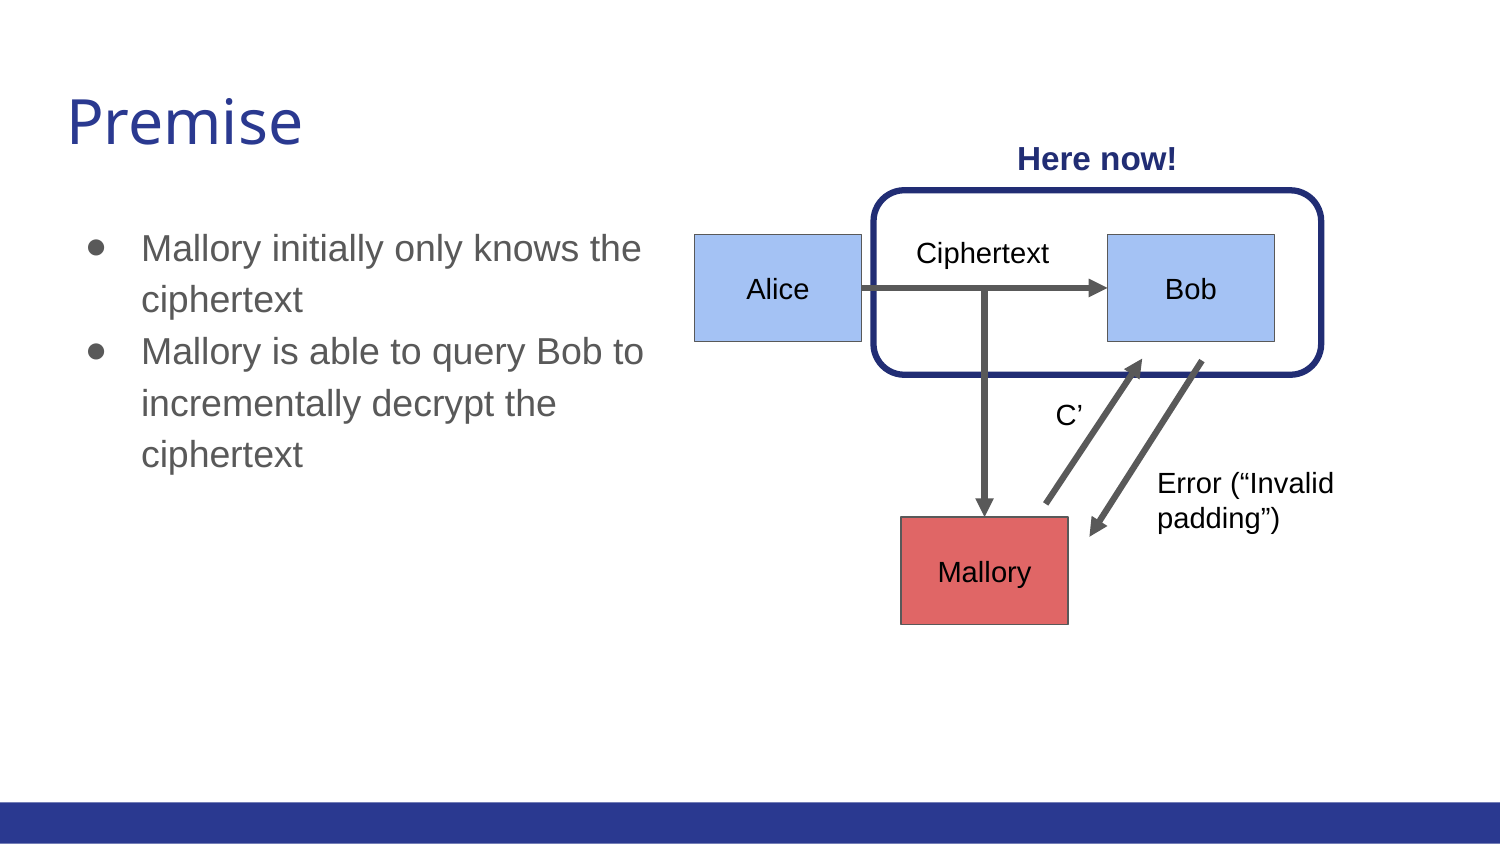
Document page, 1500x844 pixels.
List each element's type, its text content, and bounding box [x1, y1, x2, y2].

text_box Bob [1107, 234, 1275, 342]
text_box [1089, 360, 1203, 538]
text_box Mallory [901, 517, 1069, 625]
list Mallory initially only knows the ciphertext Mallory is able to query Bob to incrementally decrypt the ciphertext [51, 201, 688, 750]
text_box [873, 190, 1322, 375]
text_box Here now! [959, 122, 1236, 191]
text_box Alice [694, 234, 862, 342]
text_box XOR [873, 291, 981, 296]
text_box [1040, 358, 1143, 505]
text_box Ciphertext [901, 219, 1069, 287]
title Premise [51, 67, 1449, 167]
text_box Error (“Invalid padding”) [1207, 449, 1481, 512]
